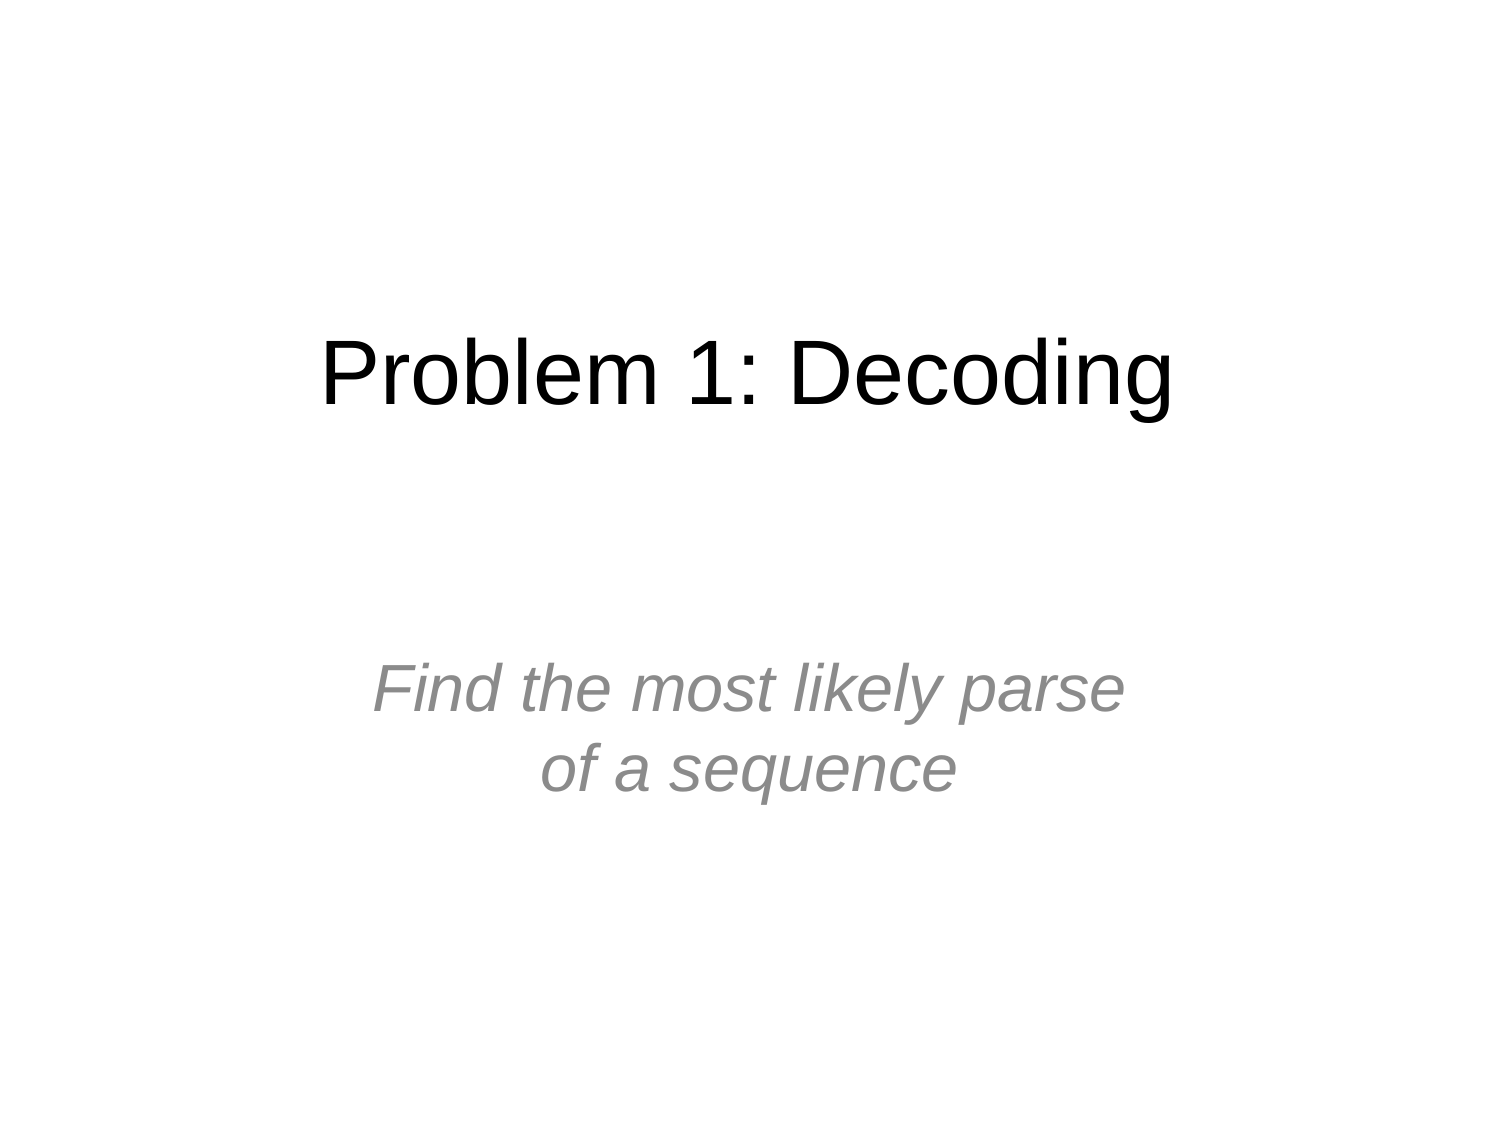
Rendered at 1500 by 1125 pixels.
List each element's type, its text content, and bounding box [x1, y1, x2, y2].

title Problem 1: Decoding [110, 247, 1386, 489]
subtitle Find the most likely parse of a sequence [225, 637, 1275, 925]
